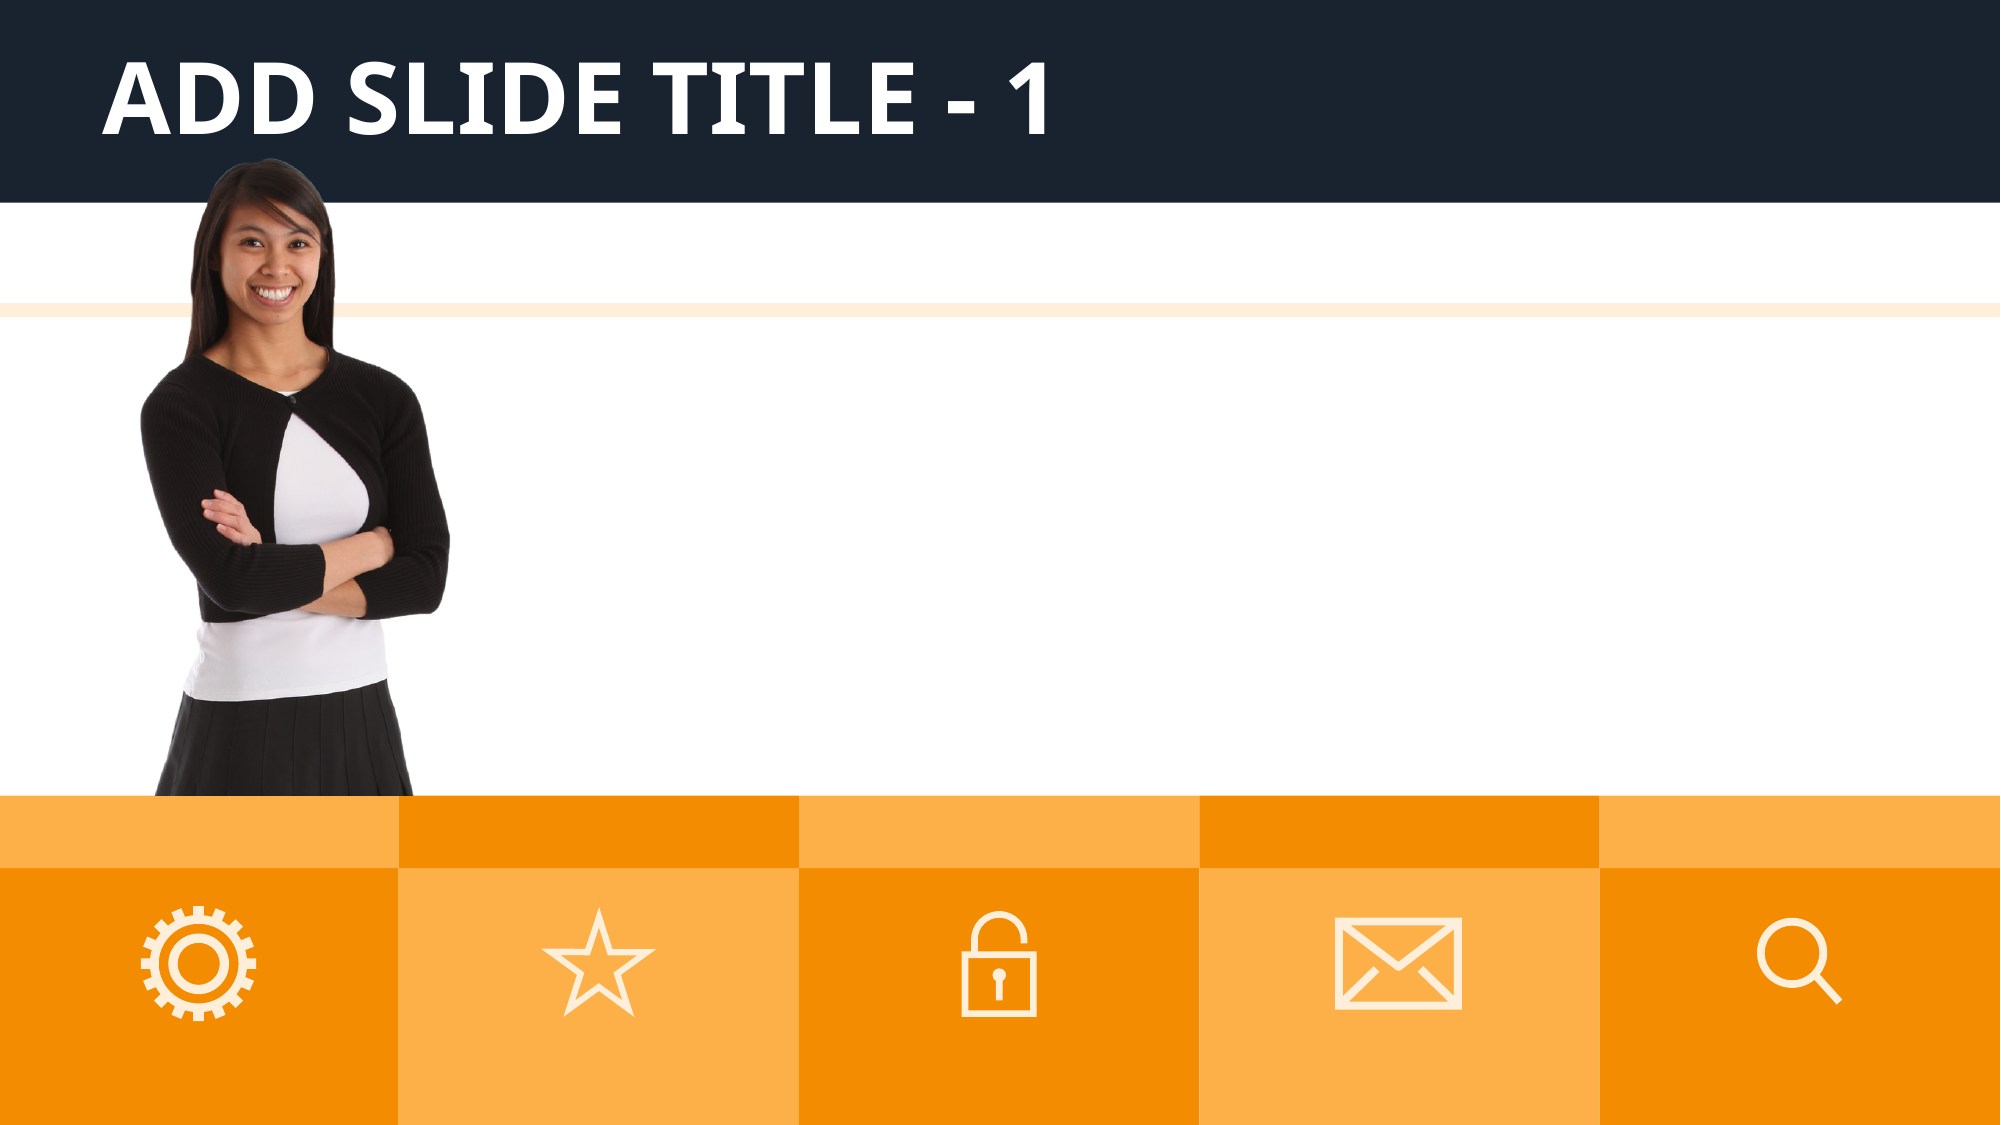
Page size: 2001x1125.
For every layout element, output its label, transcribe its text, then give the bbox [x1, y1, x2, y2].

picture [119, 158, 451, 796]
title ADD SLIDE TITLE - 1 [87, 47, 1863, 158]
